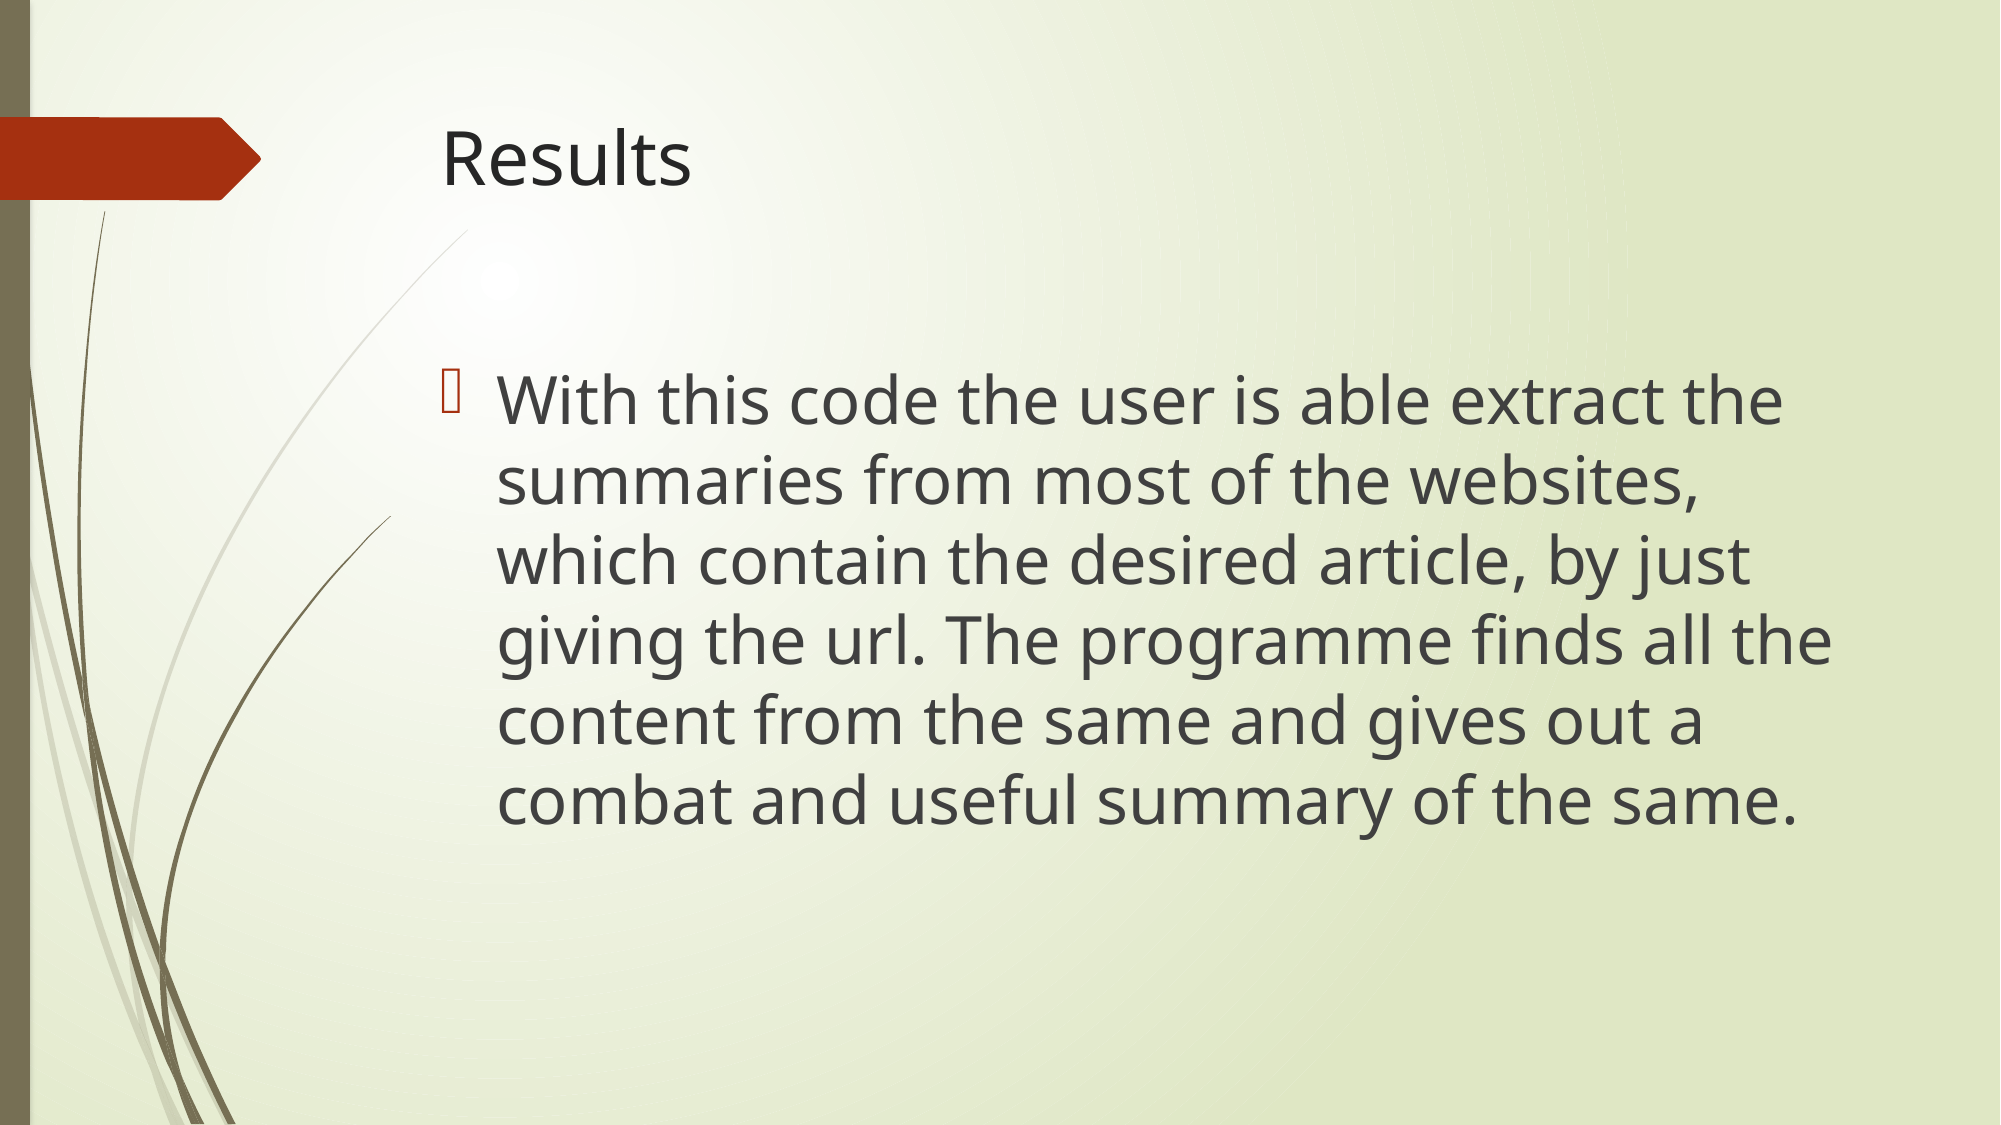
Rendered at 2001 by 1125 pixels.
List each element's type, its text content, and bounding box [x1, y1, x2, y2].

list With this code the user is able extract the summaries from most of the websites, which contain the desired article, by just giving the url. The programme finds all the content from the same and gives out a combat and useful summary of the same. [424, 350, 1888, 970]
title Results [425, 102, 1888, 313]
